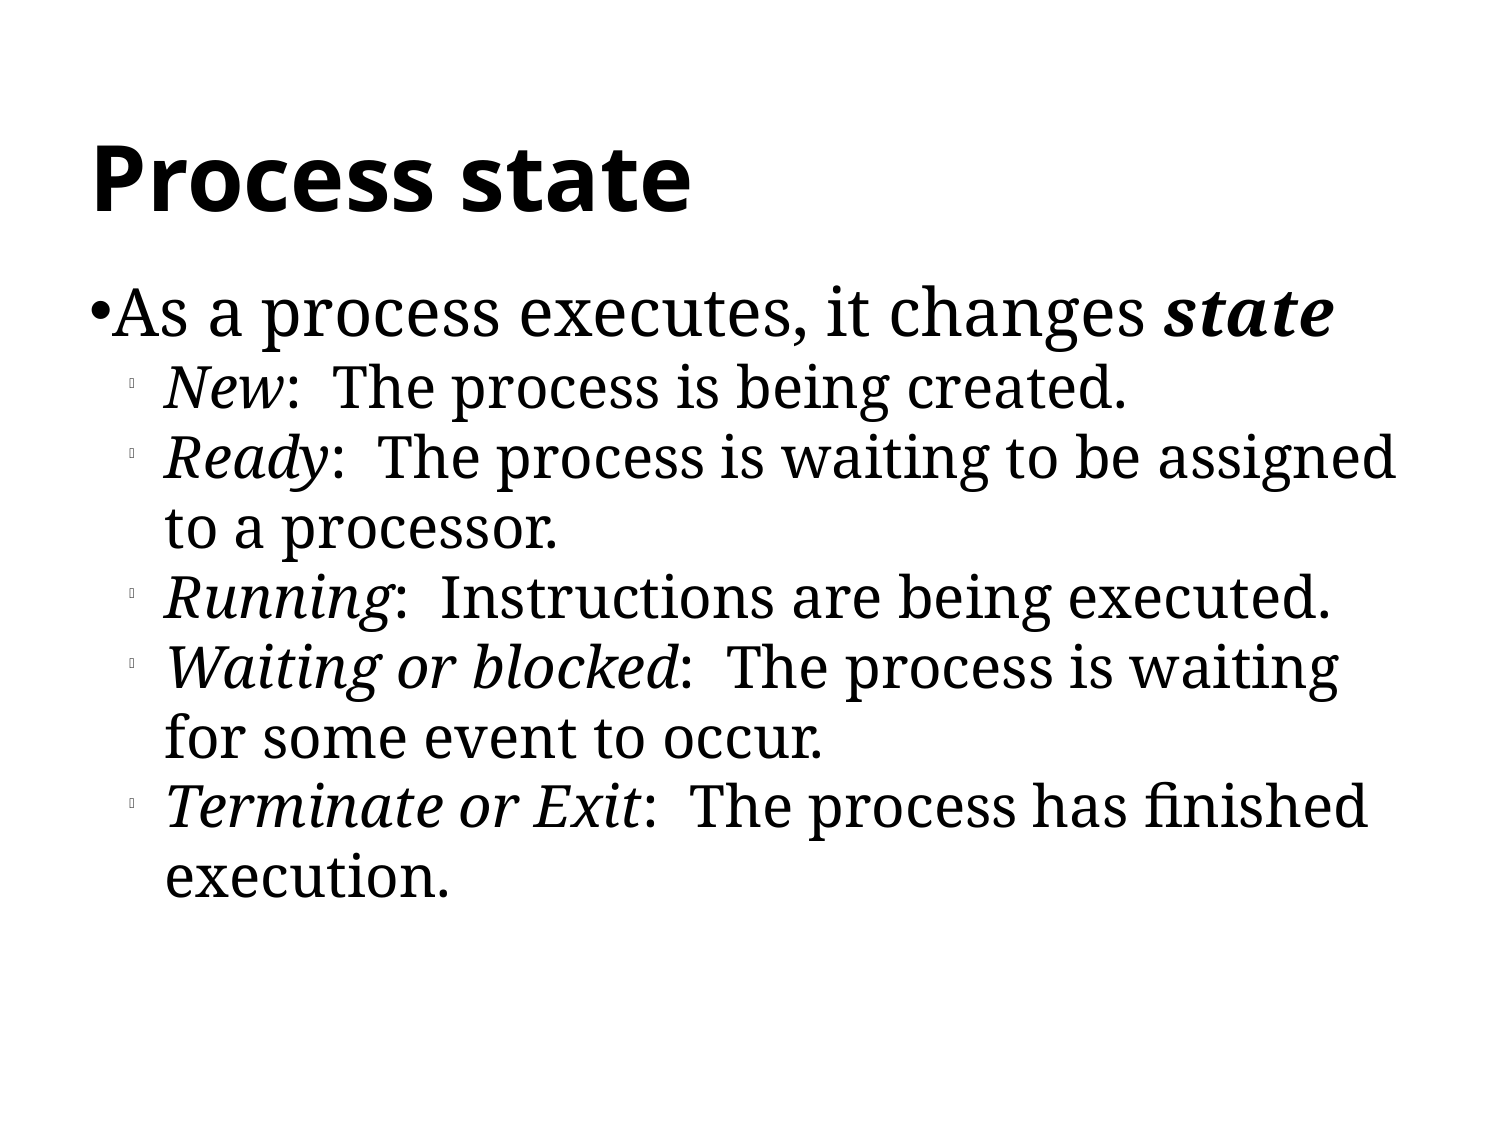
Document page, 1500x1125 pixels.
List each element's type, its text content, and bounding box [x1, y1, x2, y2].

text_box Process state [74, 50, 1425, 238]
text_box As a process executes, it changes state New: The process is being created. Ready: The process is waiting to be assigned to a processor. Running: Instructions are being executed. Waiting or blocked: The process is waiting for some event to occur. Terminate or Exit: The process has finished execution. [74, 262, 1425, 1005]
